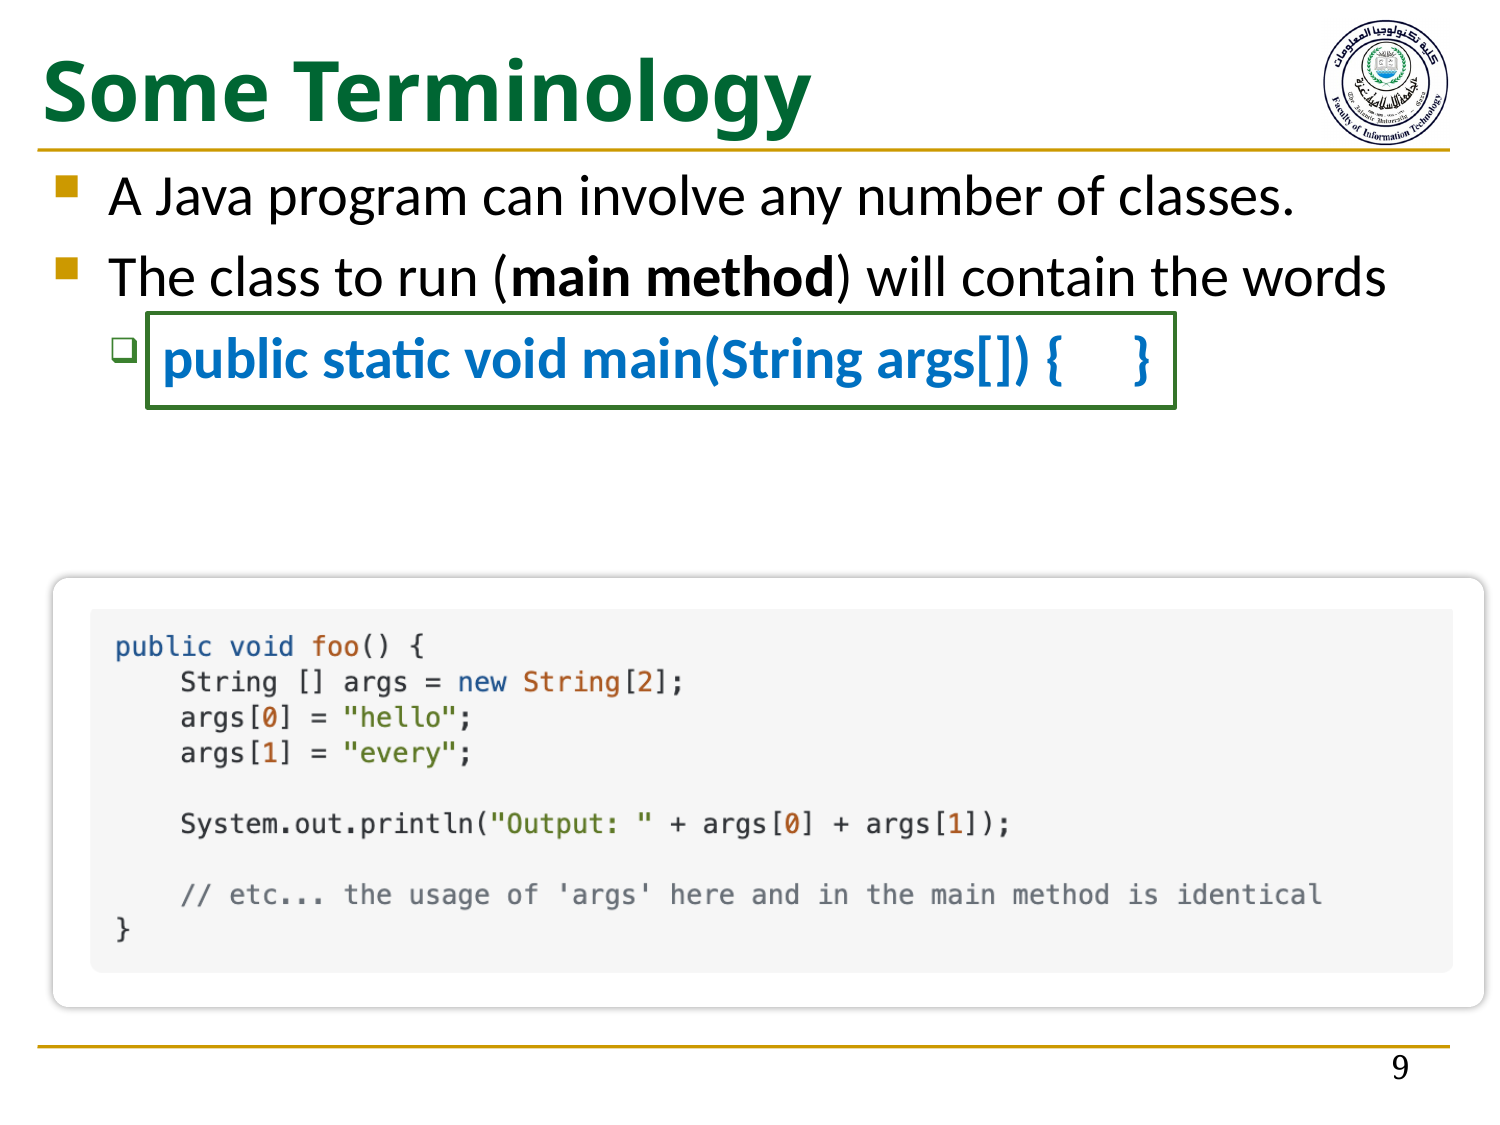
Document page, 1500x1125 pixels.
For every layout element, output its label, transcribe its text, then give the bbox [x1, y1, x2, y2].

slide_number 9 [1074, 1023, 1426, 1100]
picture [1321, 18, 1450, 30]
title Some Terminology [26, 30, 1461, 207]
text_box [145, 311, 1177, 410]
picture [84, 609, 1454, 977]
list A Java program can involve any number of classes. The class to run (main method) will contain the words public static void main(String args[]) { } [37, 148, 1500, 950]
